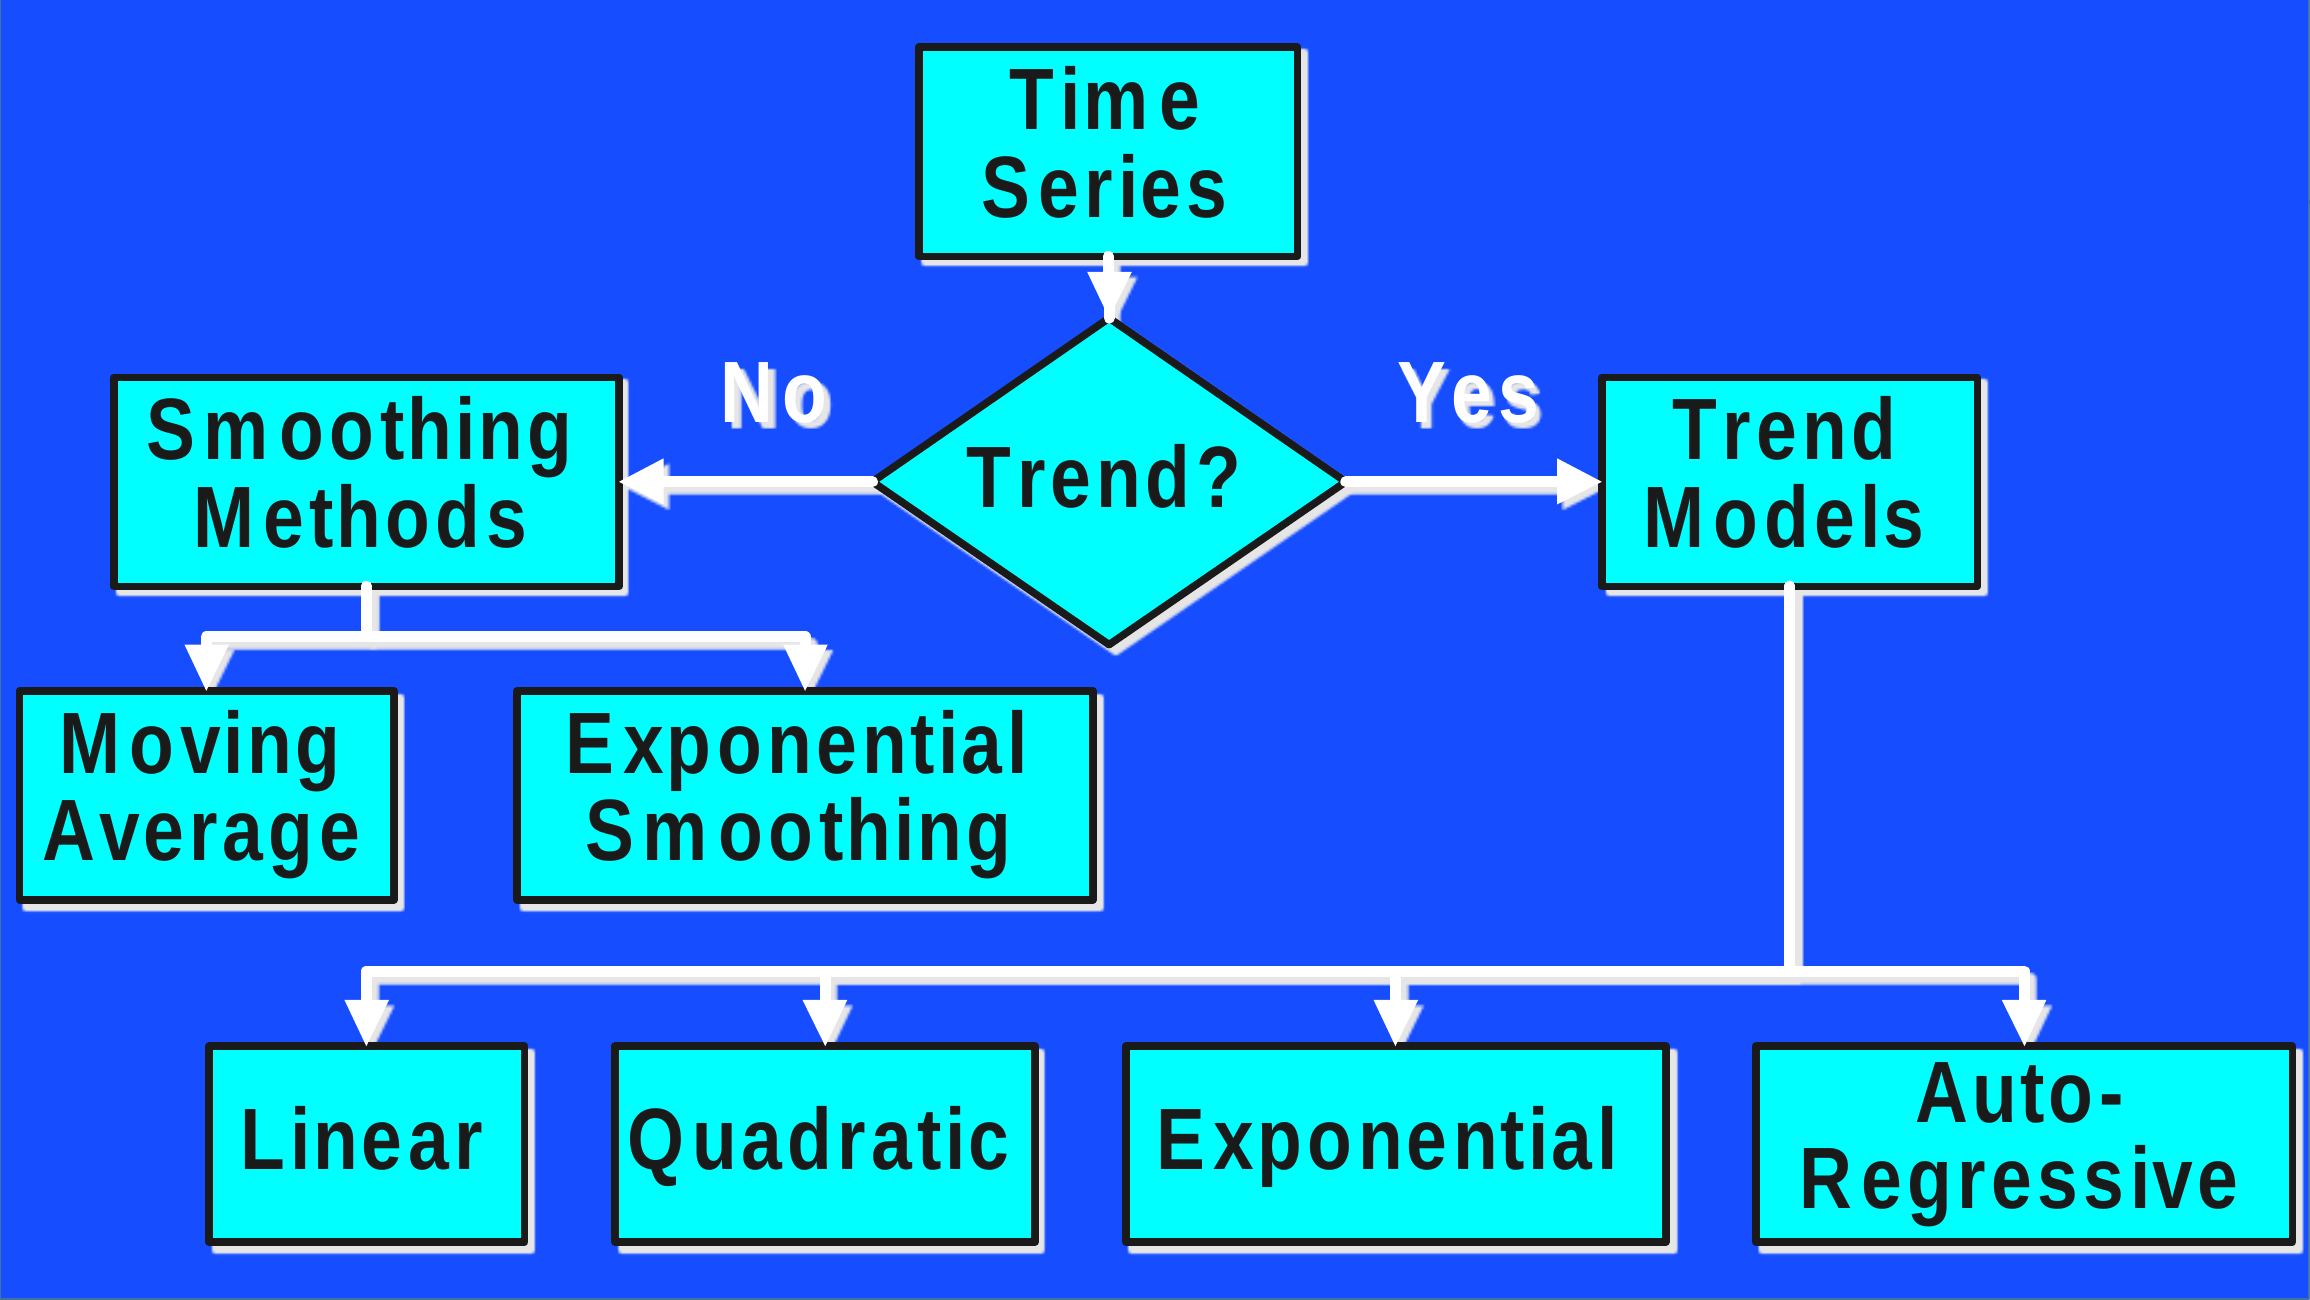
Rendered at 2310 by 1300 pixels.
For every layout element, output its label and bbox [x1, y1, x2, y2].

text_box [0, 0, 2310, 1300]
